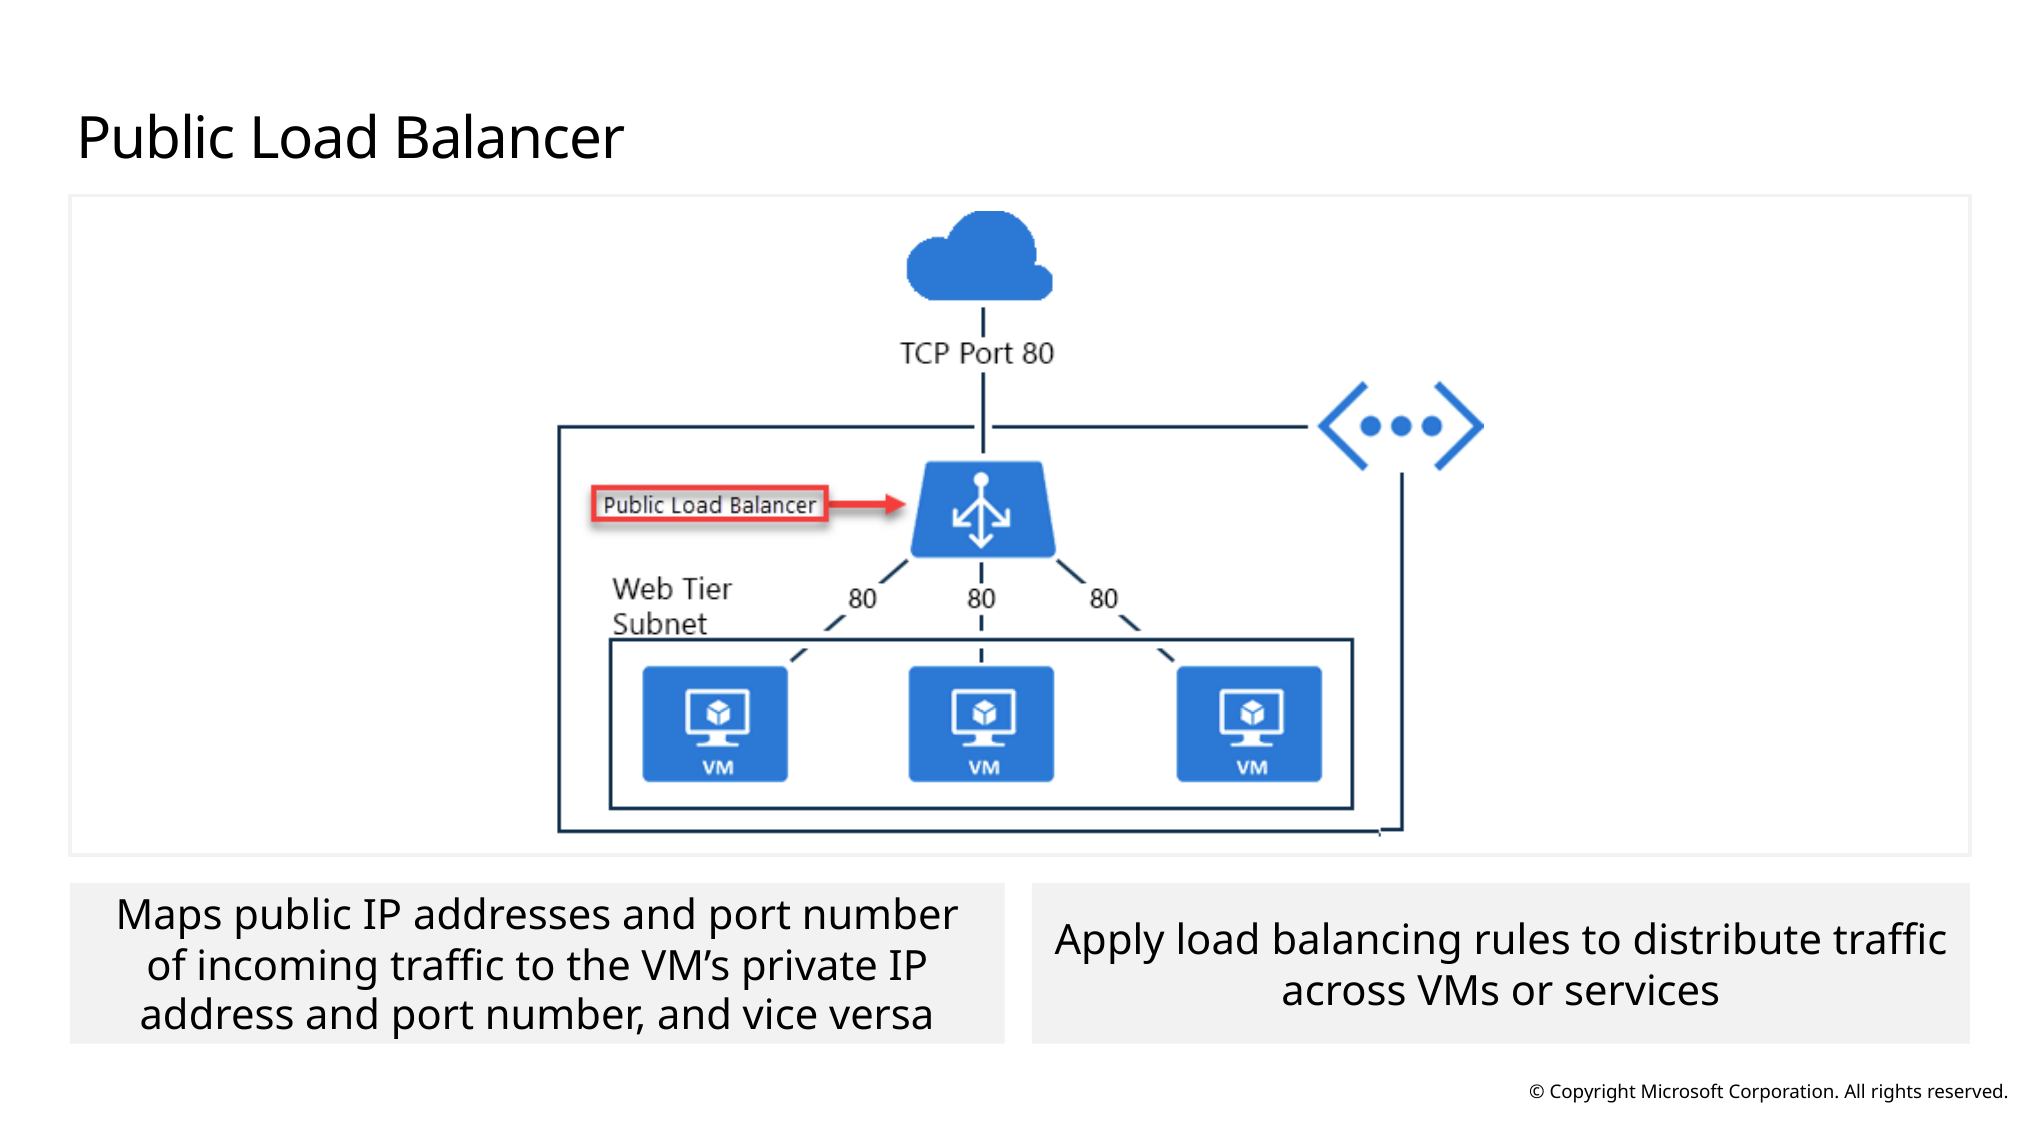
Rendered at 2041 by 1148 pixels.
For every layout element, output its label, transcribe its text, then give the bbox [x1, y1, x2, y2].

picture [555, 211, 1485, 845]
text_box [69, 195, 1971, 856]
text_box Apply load balancing rules to distribute traffic across VMs or services [1031, 882, 1970, 1044]
text_box Maps public IP addresses and port number of incoming traffic to the VM’s private IP address and port number, and vice versa [69, 882, 1005, 1044]
title Public Load Balancer [76, 103, 1969, 172]
